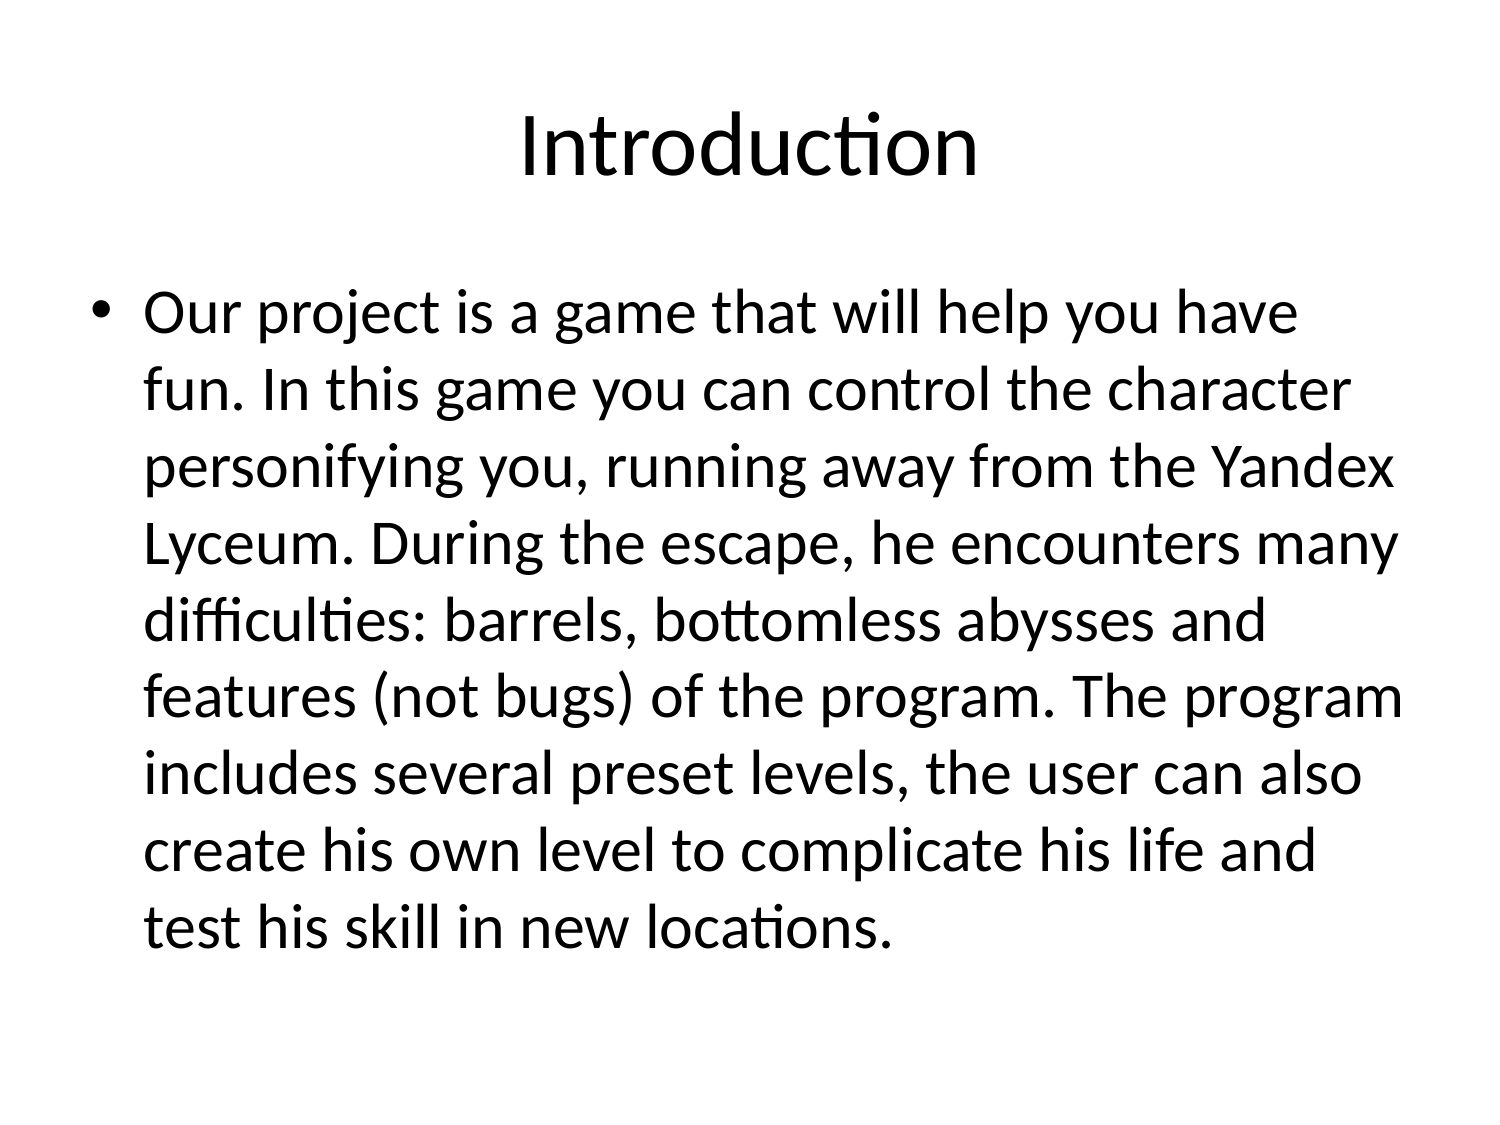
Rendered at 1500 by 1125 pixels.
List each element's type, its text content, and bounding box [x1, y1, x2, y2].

title Introduction [75, 45, 1425, 233]
list Our project is a game that will help you have fun. In this game you can control the character personifying you, running away from the Yandex Lyceum. During the escape, he encounters many difficulties: barrels, bottomless abysses and features (not bugs) of the program. The program includes several preset levels, the user can also create his own level to complicate his life and test his skill in new locations. [75, 262, 1425, 1005]
